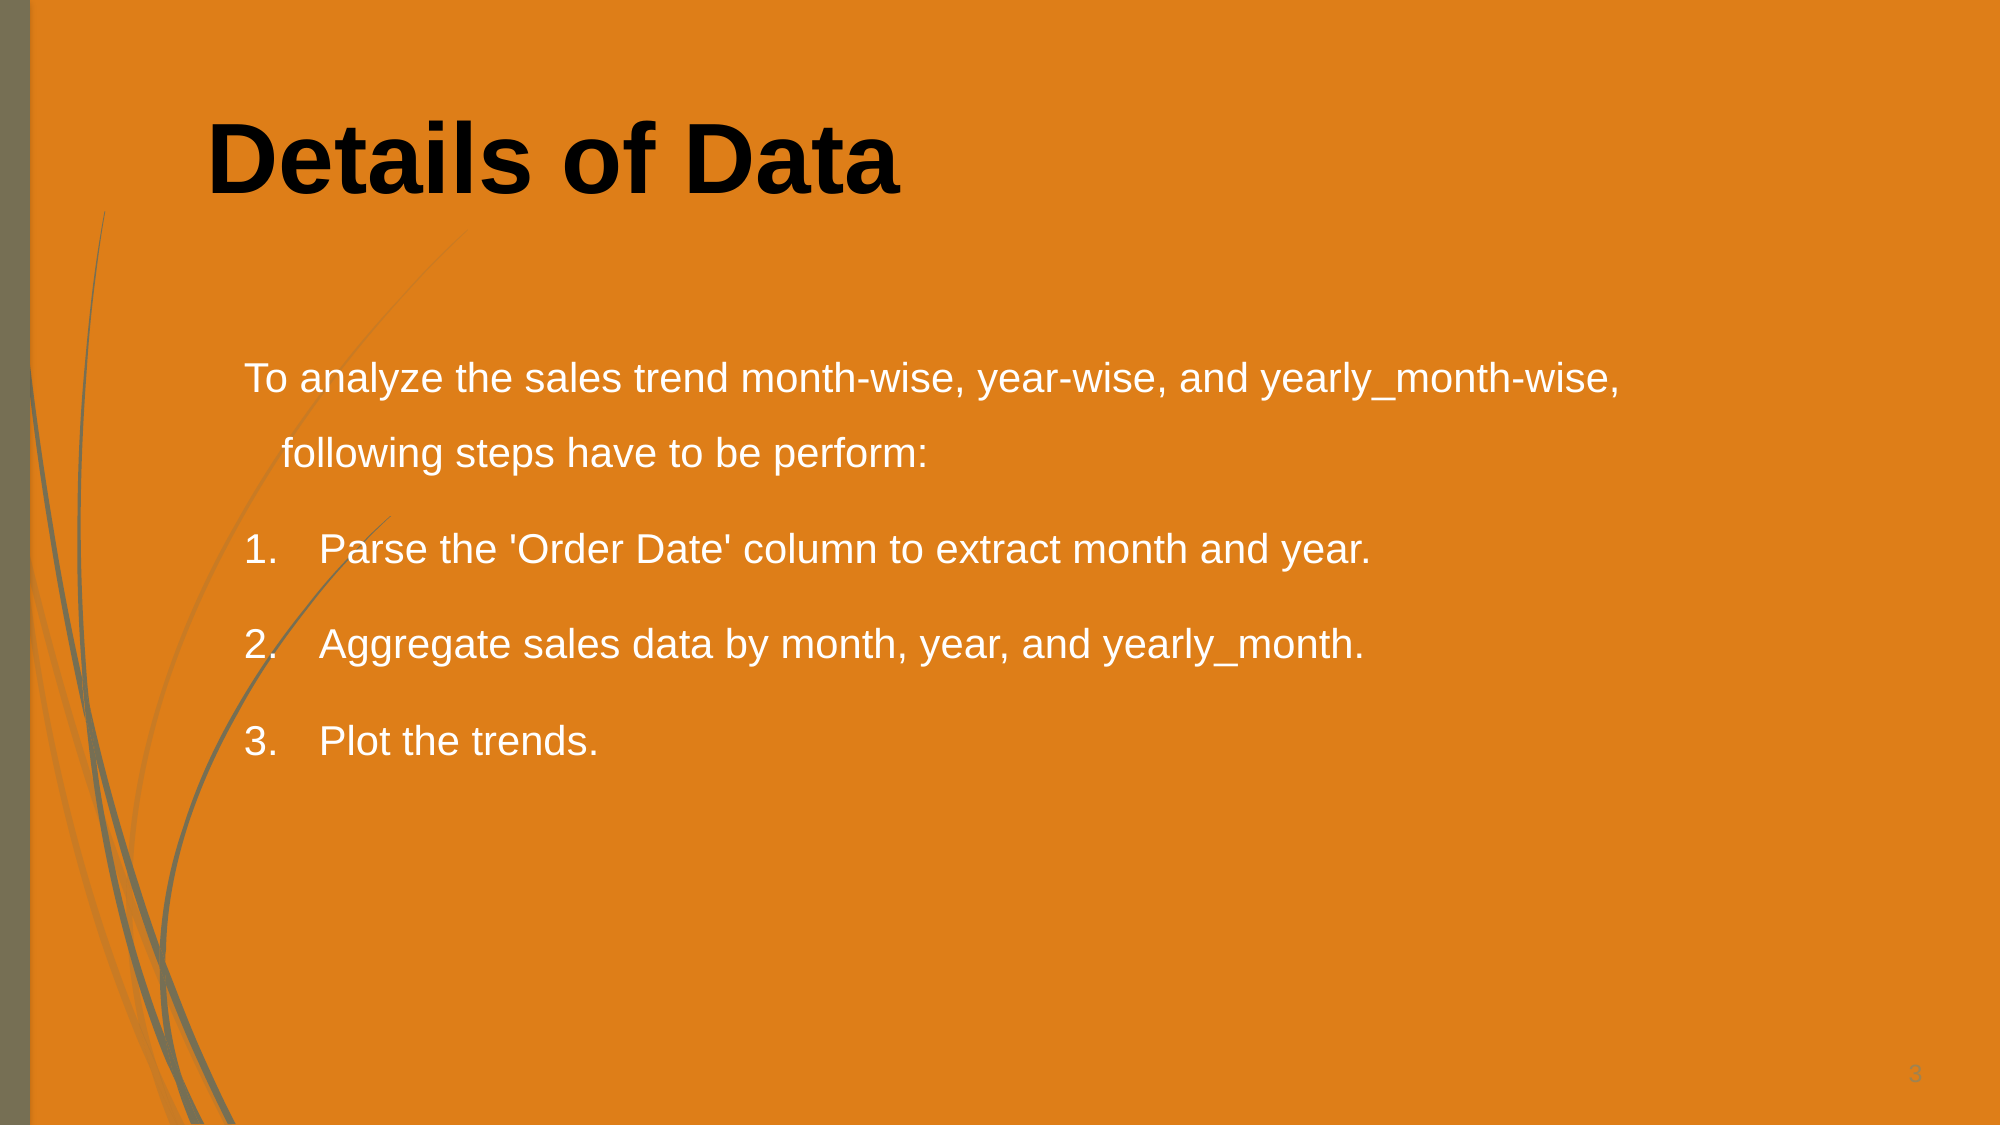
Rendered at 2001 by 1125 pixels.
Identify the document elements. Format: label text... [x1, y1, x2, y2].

title Details of Data [191, 20, 1796, 223]
list To analyze the sales trend month-wise, year-wise, and yearly_month-wise, following steps have to be perform: Parse the 'Order Date' column to extract month and year. Aggregate sales data by month, year, and yearly_month. Plot the trends. [191, 318, 1796, 1125]
slide_number 3 [1674, 1042, 1938, 1103]
